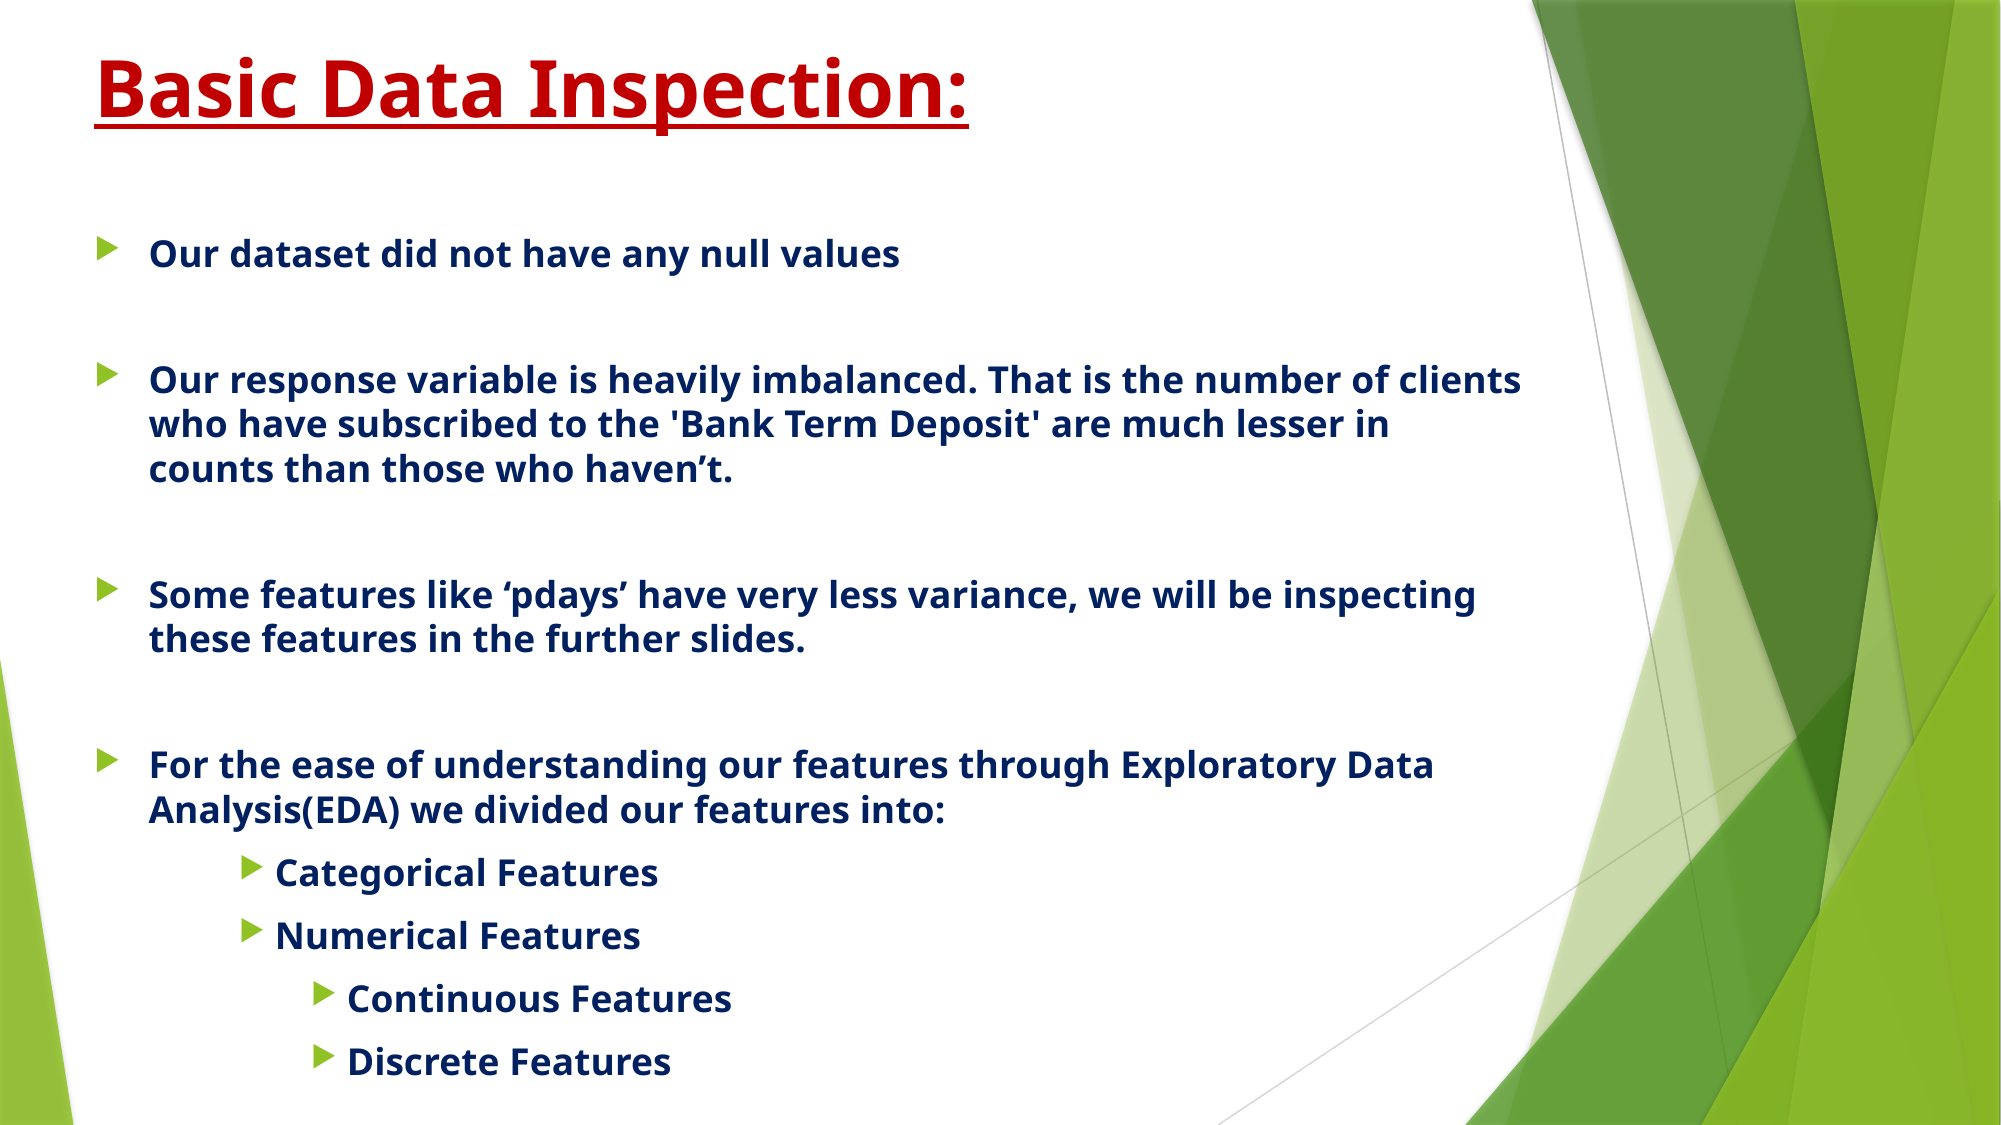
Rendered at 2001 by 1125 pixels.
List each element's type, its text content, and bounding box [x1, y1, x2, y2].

title Basic Data Inspection: [79, 31, 1028, 163]
list Our dataset did not have any null values Our response variable is heavily imbalanced. That is the number of clients who have subscribed to the 'Bank Term Deposit' are much lesser in counts than those who haven’t. Some features like ‘pdays’ have very less variance, we will be inspecting these features in the further slides. For the ease of understanding our features through Exploratory Data Analysis(EDA) we divided our features into: Categorical Features Numerical Features Continuous Features Discrete Features [79, 163, 1596, 1094]
